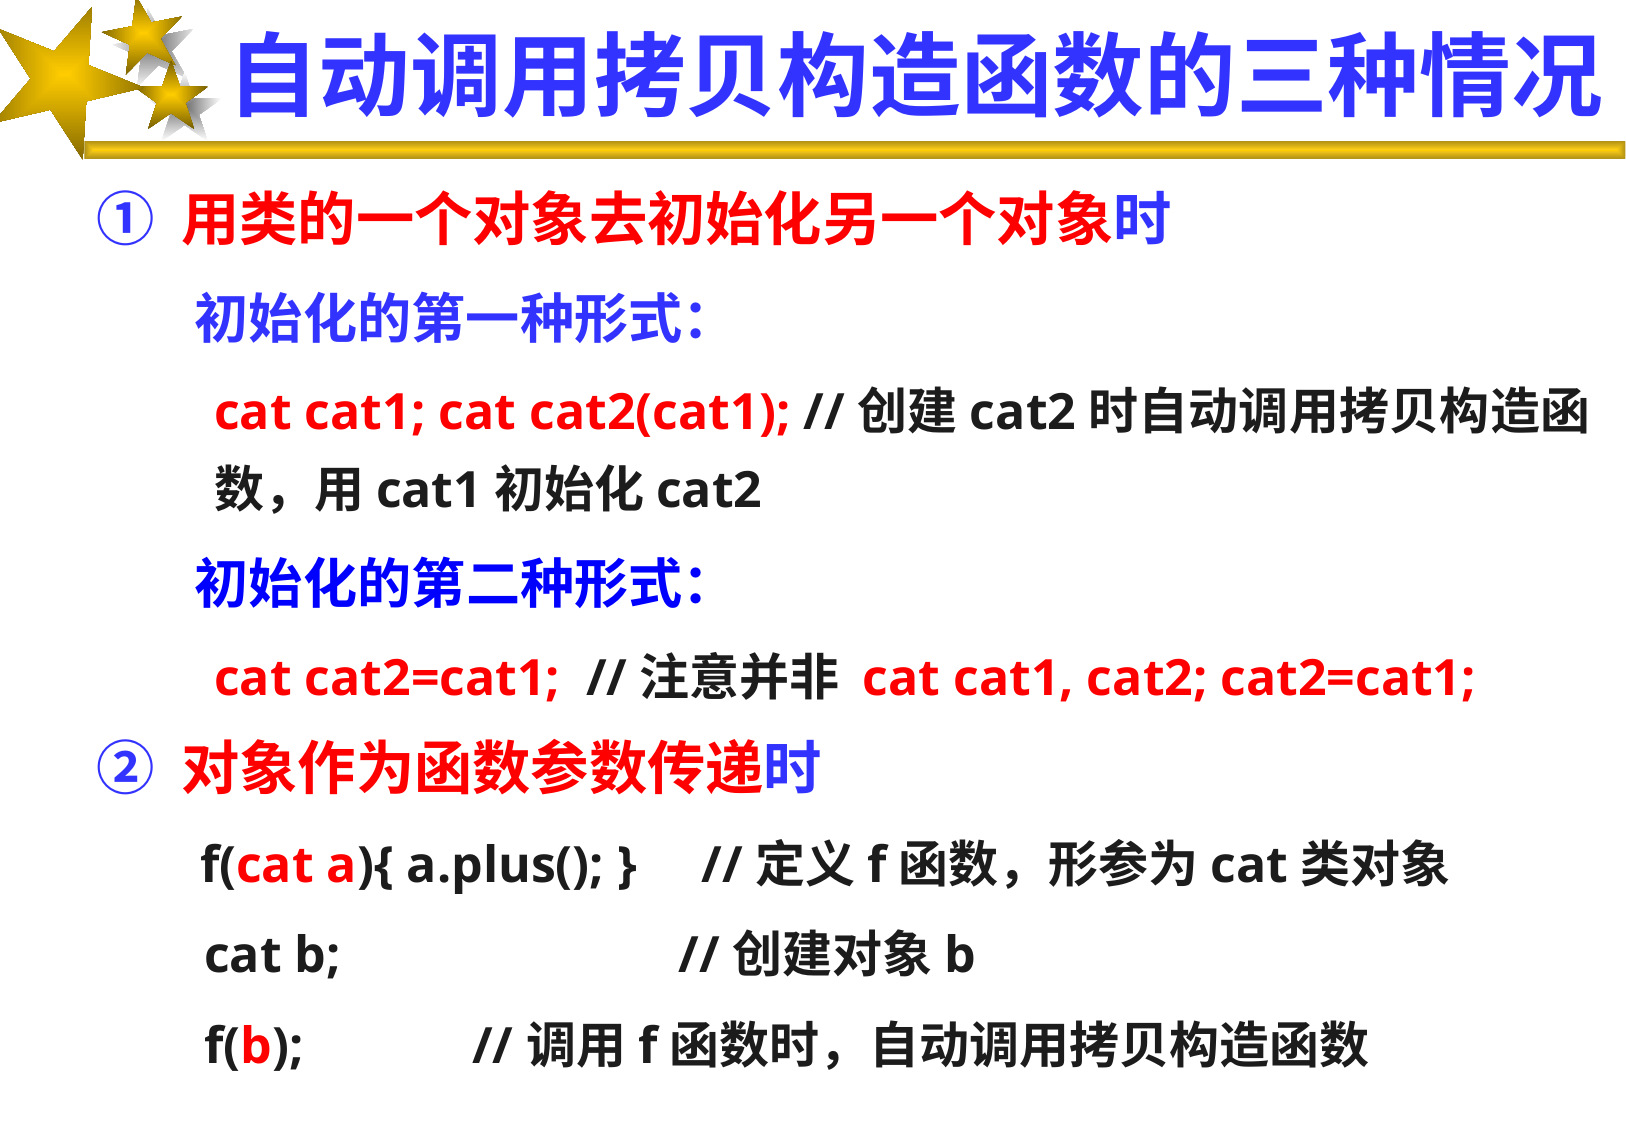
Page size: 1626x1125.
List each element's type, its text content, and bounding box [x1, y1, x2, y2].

list ① 用类的一个对象去初始化另一个对象时 初始化的第一种形式： cat cat1; cat cat2(cat1); //创建cat2时自动调用拷贝构造函数，用cat1初始化cat2 初始化的第二种形式： cat cat2=cat1; //注意并非 cat cat1, cat2; cat2=cat1; ② 对象作为函数参数传递时 f(cat a){ a.plus(); } //定义f函数，形参为cat类对象 cat b; //创建对象b f(b); //调用f函数时，自动调用拷贝构造函数 [81, 160, 1605, 1125]
title 自动调用拷贝构造函数的三种情况 [212, 7, 1625, 138]
